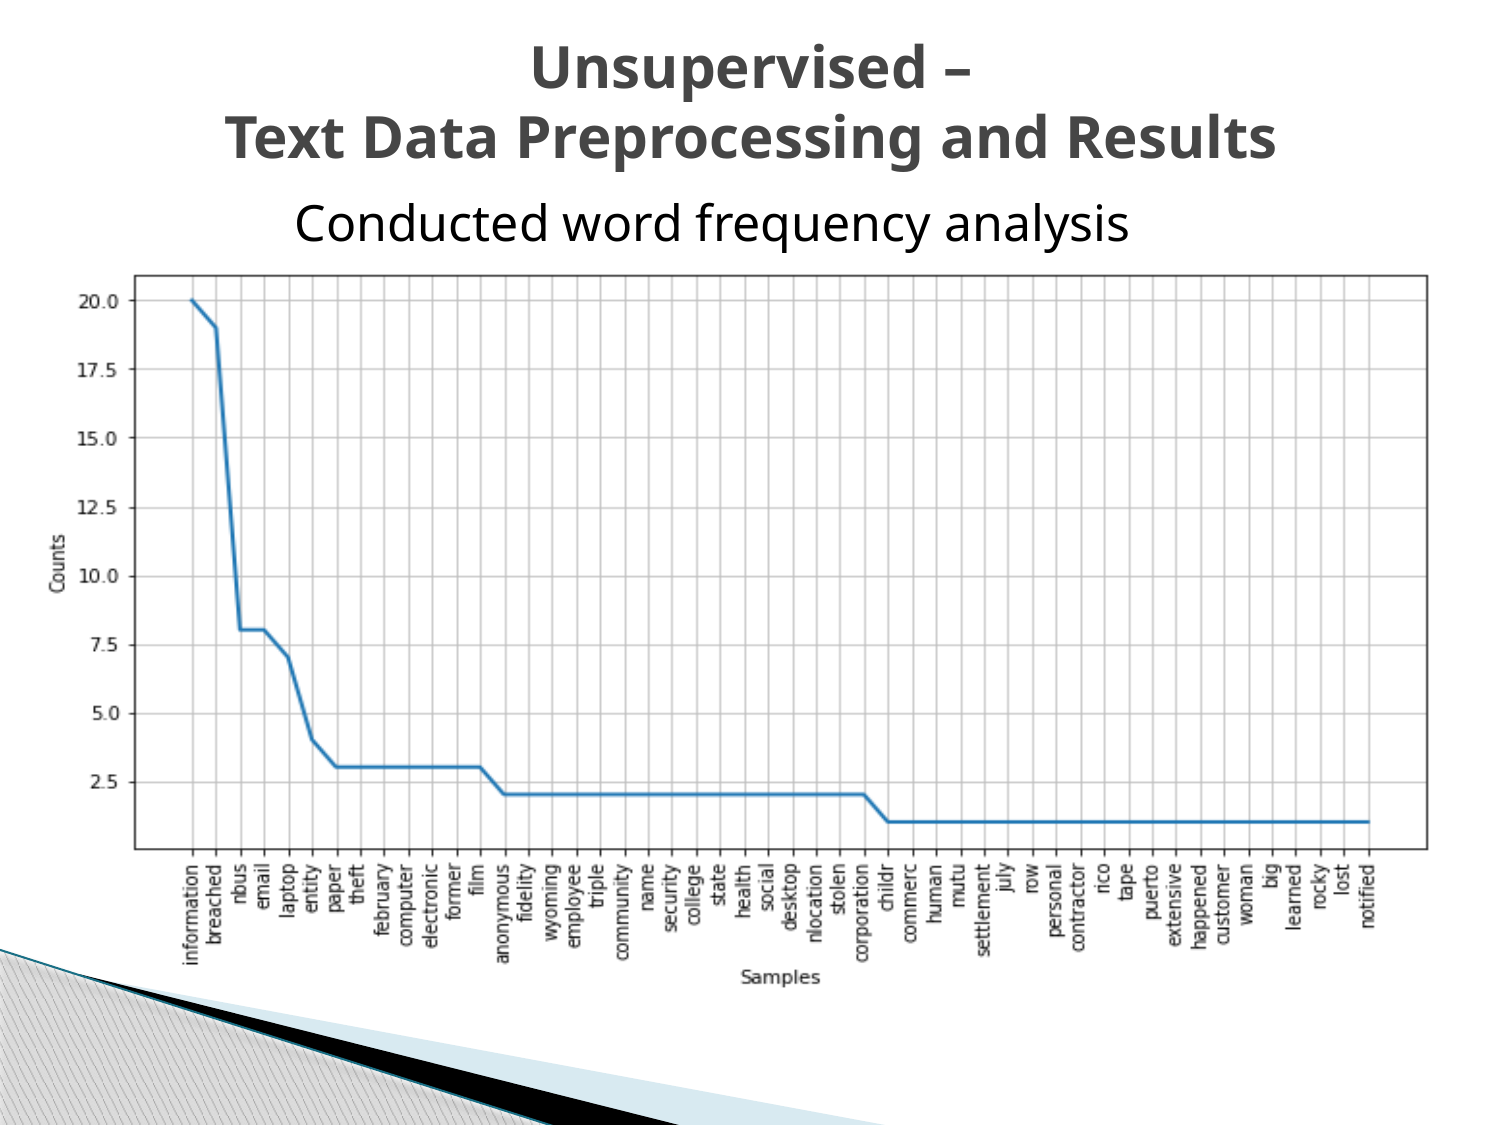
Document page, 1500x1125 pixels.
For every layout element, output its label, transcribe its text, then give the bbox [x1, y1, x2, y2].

title Unsupervised – Text Data Preprocessing and Results [97, 32, 1405, 169]
picture [36, 256, 1446, 1001]
list Conducted word frequency analysis [137, 184, 1283, 256]
